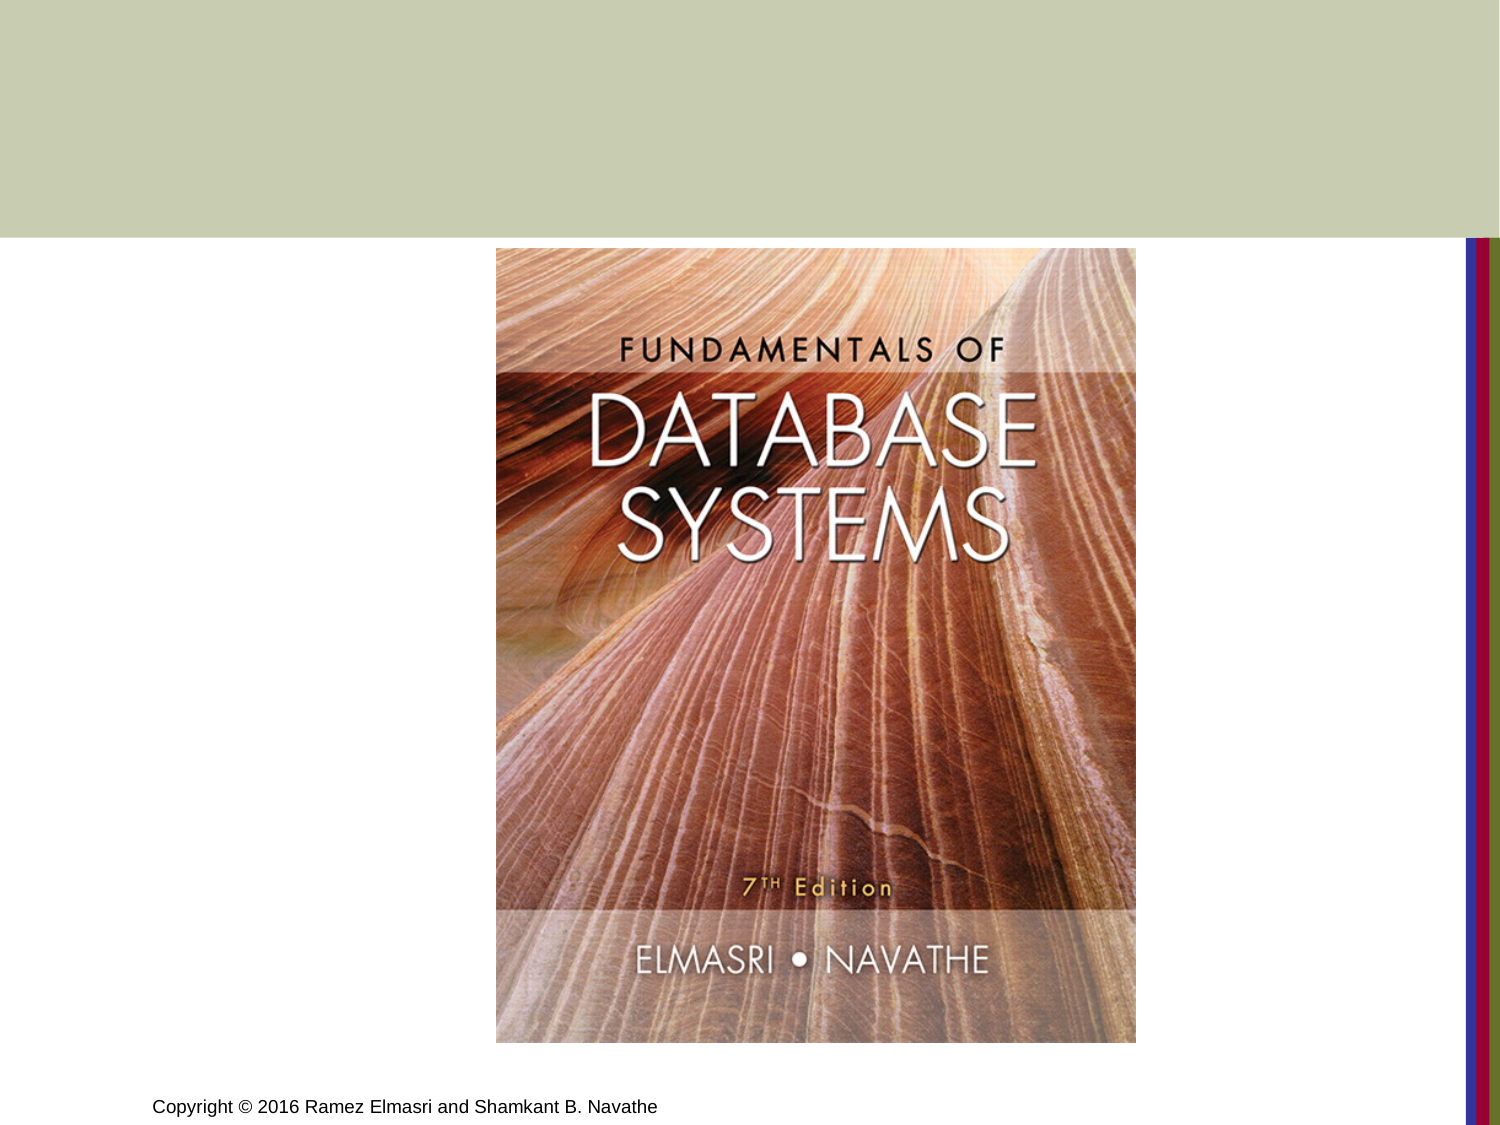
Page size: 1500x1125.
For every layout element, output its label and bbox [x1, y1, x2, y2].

picture [496, 248, 1136, 1043]
